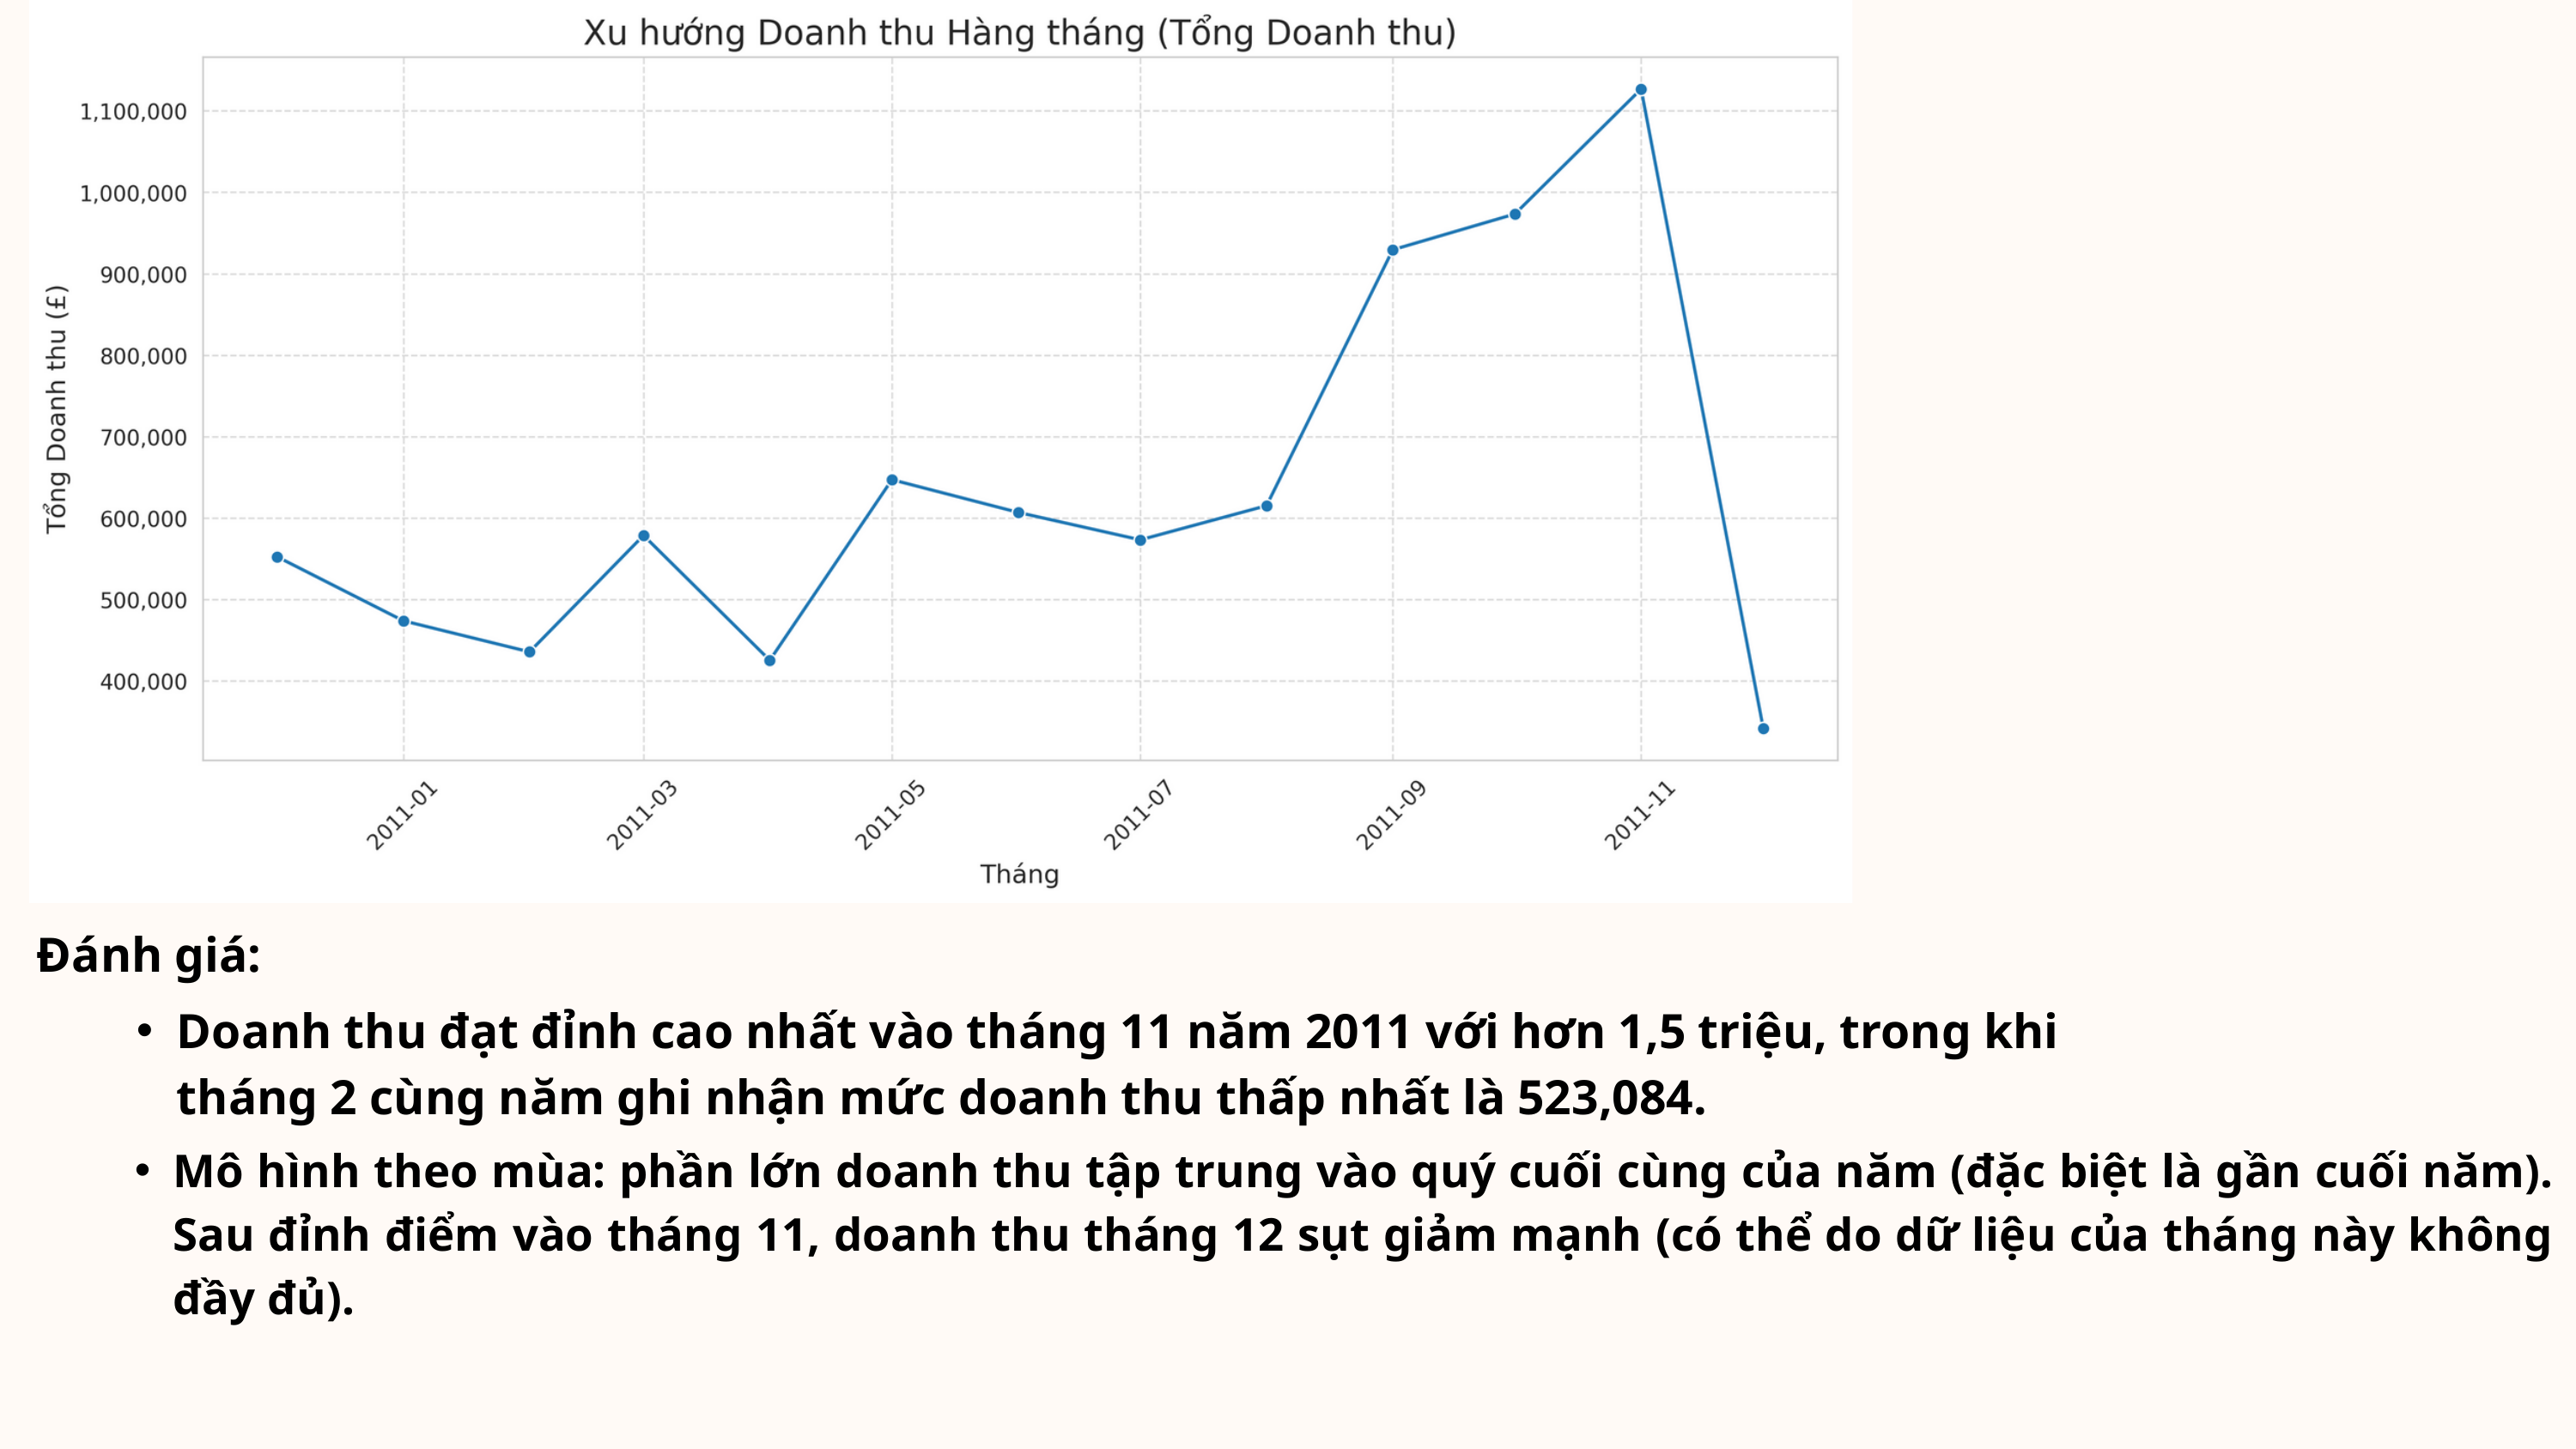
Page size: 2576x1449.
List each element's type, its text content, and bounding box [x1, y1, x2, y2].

text_box Đánh giá: [28, 914, 270, 982]
text_box [28, 0, 1853, 903]
text_box Mô hình theo mùa: phần lớn doanh thu tập trung vào quý cuối cùng của năm (đặc biệt là gần cuối năm). Sau đỉnh điểm vào tháng 11, doanh thu tháng 12 sụt giảm mạnh (có thể do dữ liệu của tháng này không đầy đủ). [96, 1133, 2555, 1324]
text_box Doanh thu đạt đỉnh cao nhất vào tháng 11 năm 2011 với hơn 1,5 triệu, trong khi tháng 2 cùng năm ghi nhận mức doanh thu thấp nhất là 523,084. [96, 991, 2182, 1125]
